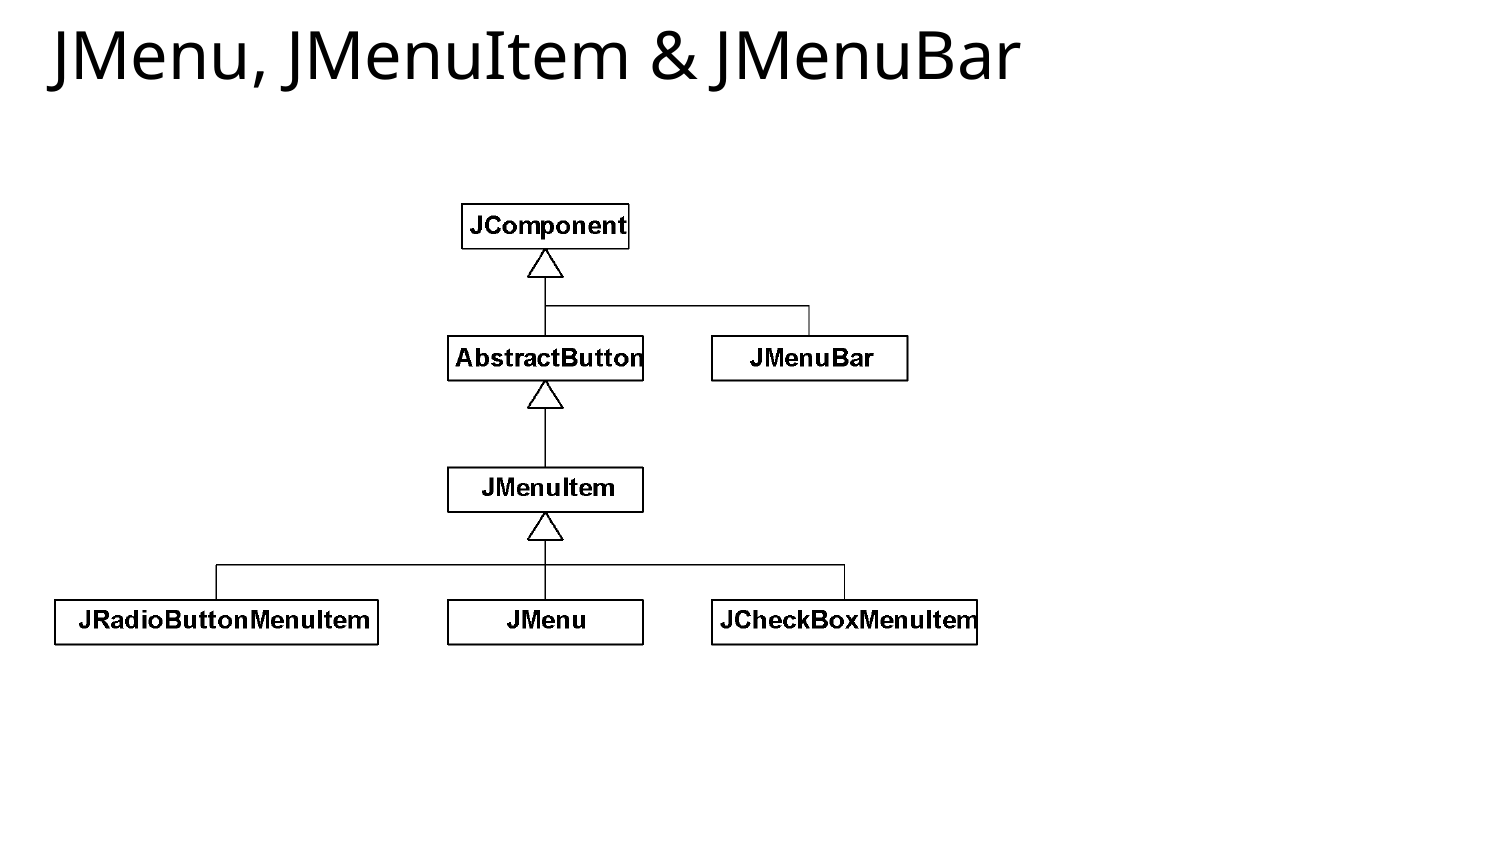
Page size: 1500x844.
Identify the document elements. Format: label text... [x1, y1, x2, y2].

title JMenu, JMenuItem & JMenuBar [37, 0, 1463, 104]
picture [49, 199, 979, 647]
